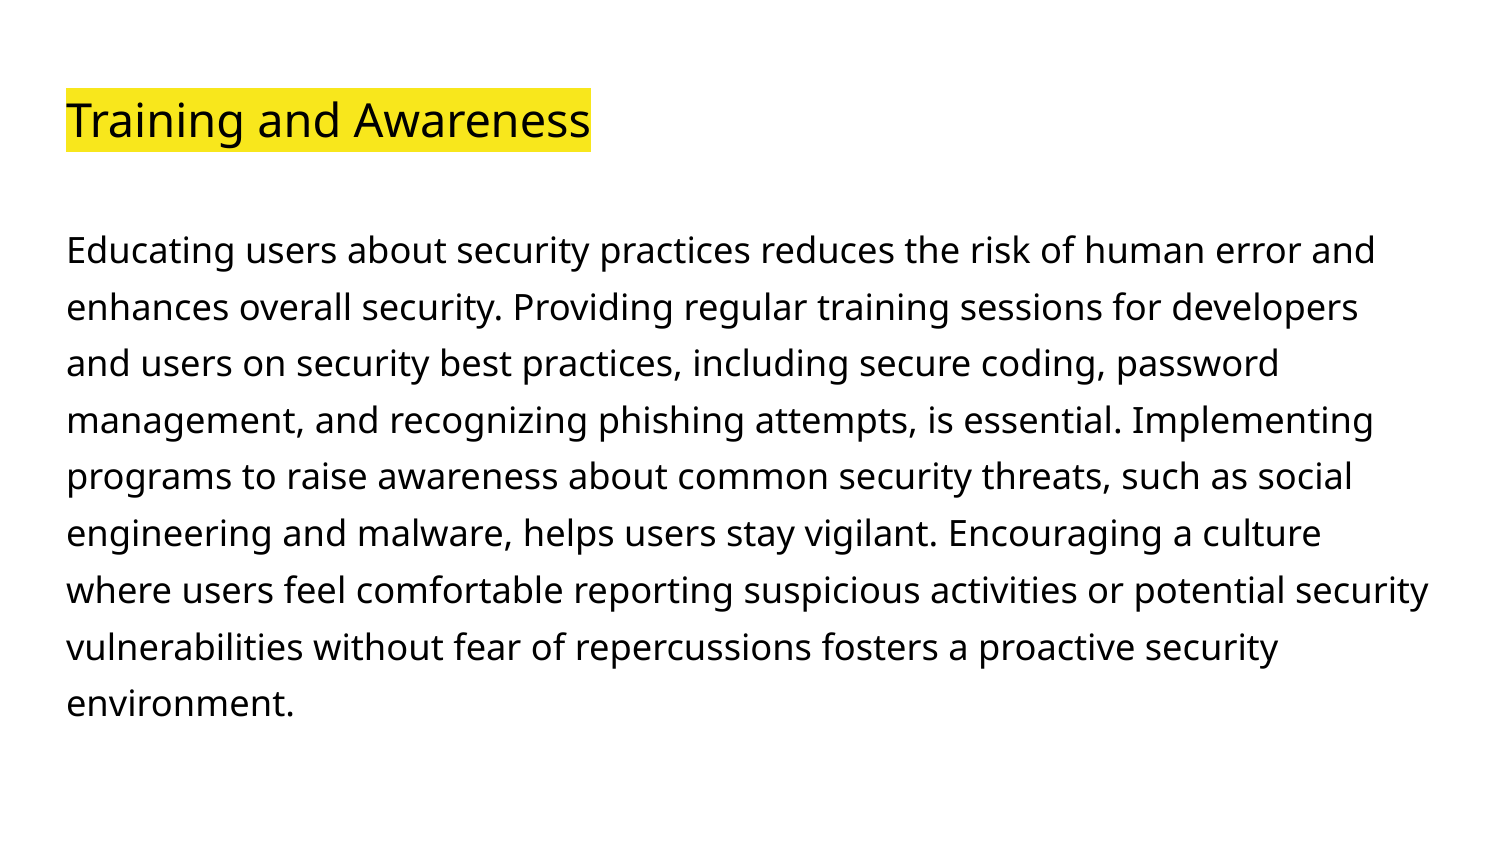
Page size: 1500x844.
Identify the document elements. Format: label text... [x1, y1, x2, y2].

title Training and Awareness [51, 72, 1449, 167]
list Educating users about security practices reduces the risk of human error and enhances overall security. Providing regular training sessions for developers and users on security best practices, including secure coding, password management, and recognizing phishing attempts, is essential. Implementing programs to raise awareness about common security threats, such as social engineering and malware, helps users stay vigilant. Encouraging a culture where users feel comfortable reporting suspicious activities or potential security vulnerabilities without fear of repercussions fosters a proactive security environment. [51, 202, 1449, 750]
